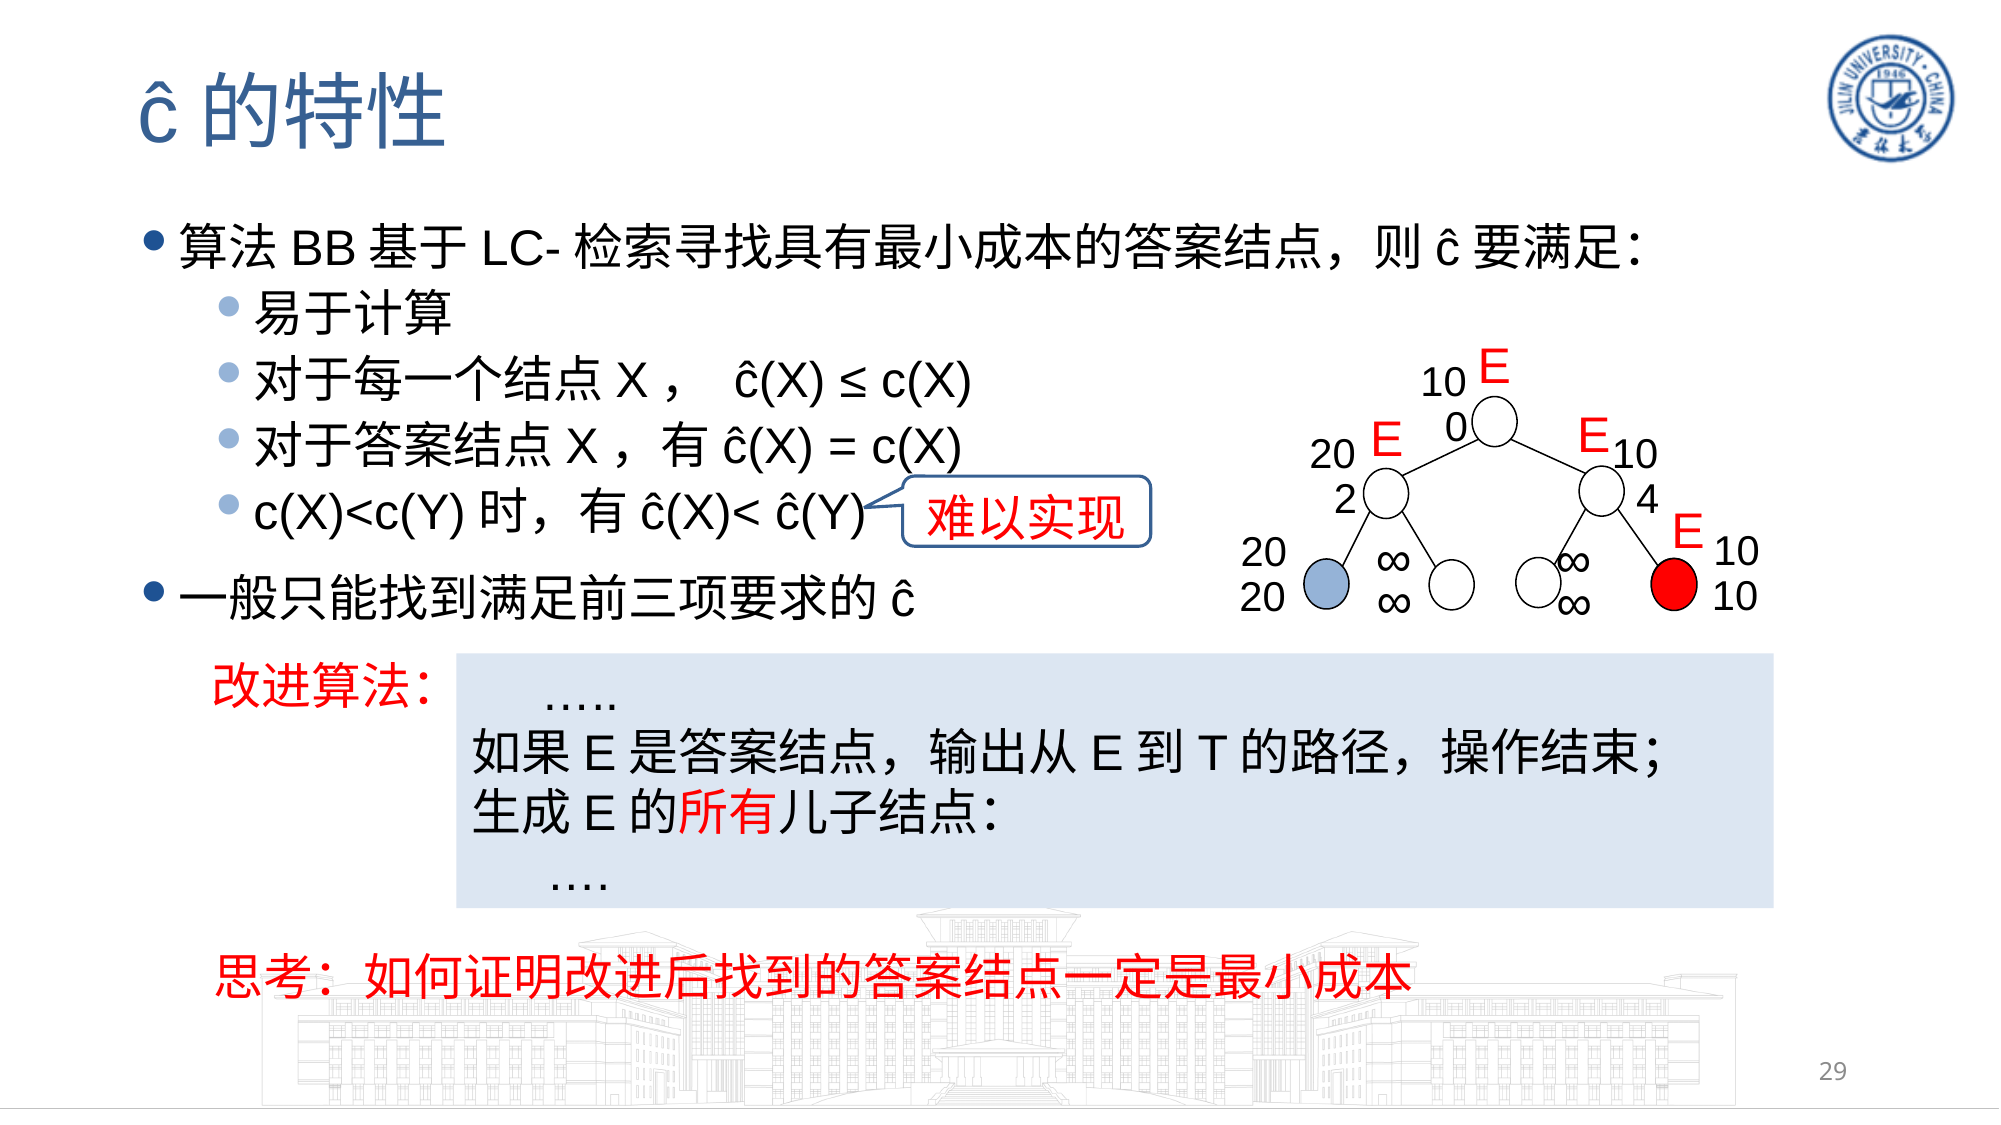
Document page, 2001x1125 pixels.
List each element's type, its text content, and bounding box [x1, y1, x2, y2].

text_box 难以实现 [864, 476, 1151, 547]
text_box ….. 如果E是答案结点，输出从E到T的路径，操作结束； 生成E的所有儿子结点： …. [456, 653, 1774, 909]
text_box 改进算法： [196, 640, 587, 742]
title ĉ的特性 [122, 6, 1848, 225]
list 算法BB基于LC-检索寻找具有最小成本的答案结点，则ĉ要满足： 易于计算 对于每一个结点X， ĉ(X) ≤ c(X) 对于答案结点X，有ĉ(X) = c(X) c(X)<c(Y)时，有ĉ(X)< ĉ(Y) 一般只能找到满足前三项要求的ĉ [125, 202, 1851, 1051]
picture [1848, 15, 1965, 173]
slide_number 29 [1412, 1042, 1863, 1103]
title 状态空间树 [0, 897, 1999, 1109]
text_box 思考：如何证明改进后找到的答案结点一定是最小成本 [198, 937, 1482, 1013]
text_box E [1462, 326, 1538, 361]
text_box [1224, 361, 1810, 639]
